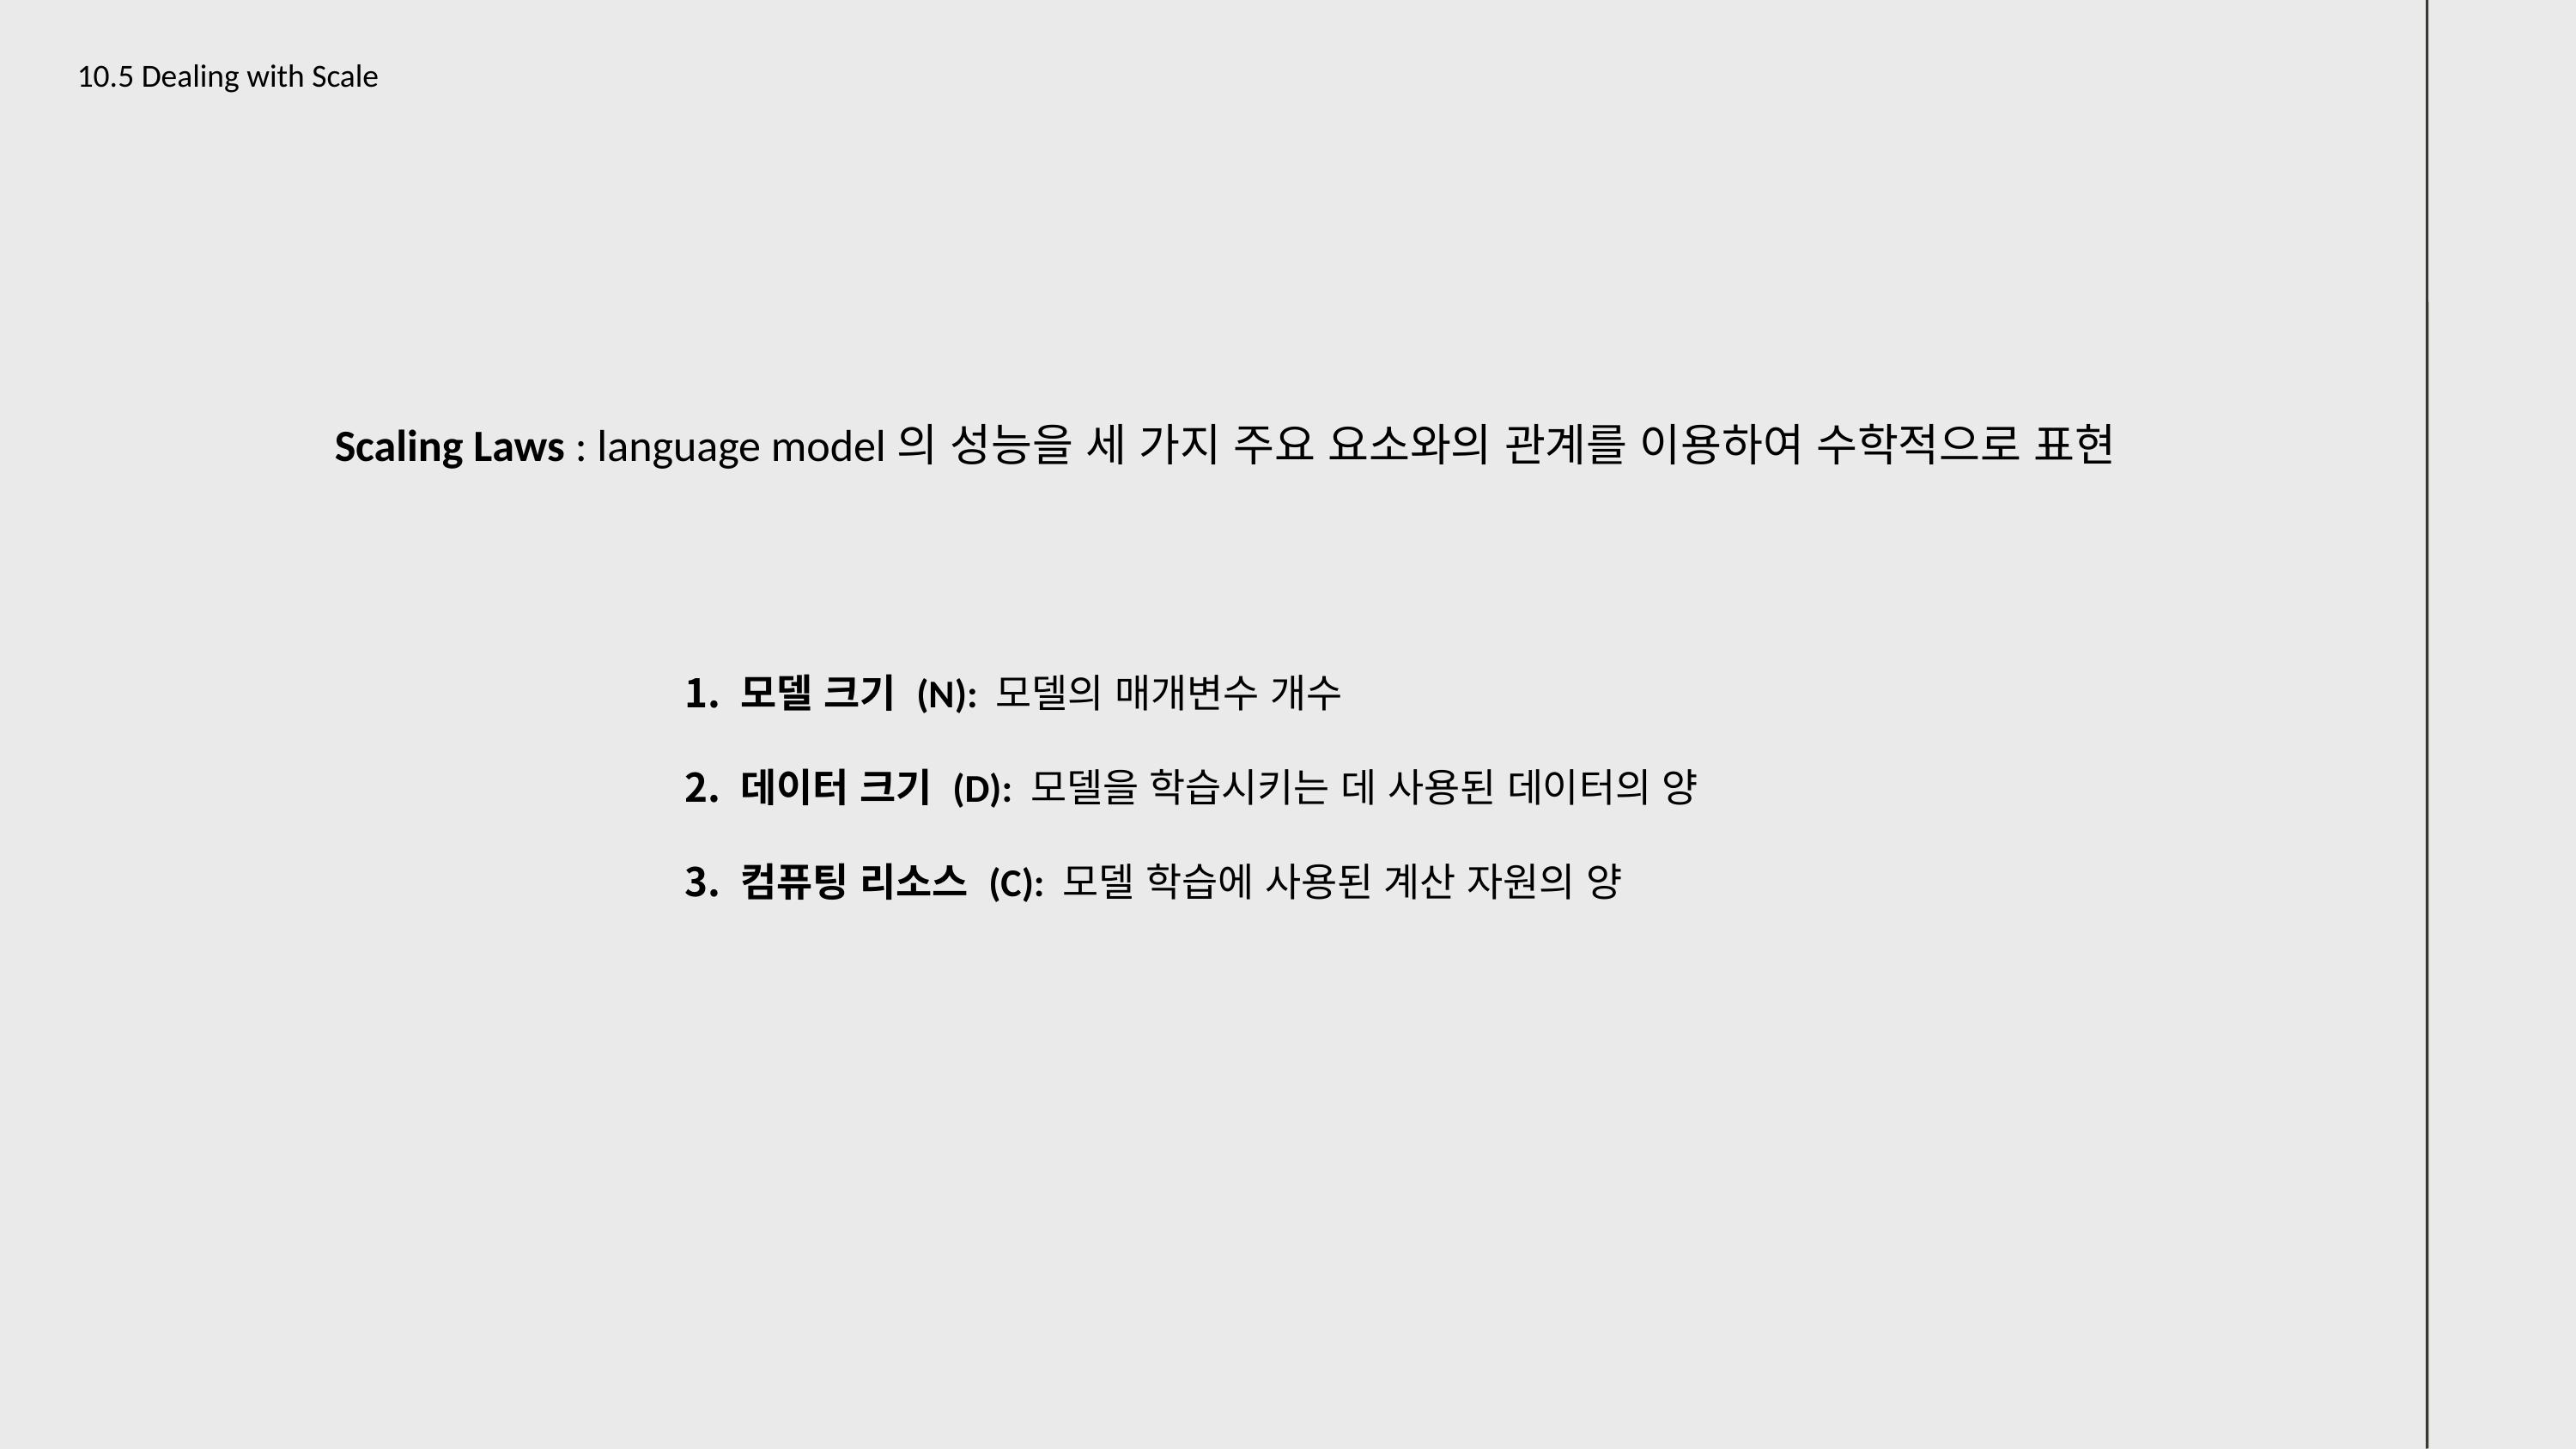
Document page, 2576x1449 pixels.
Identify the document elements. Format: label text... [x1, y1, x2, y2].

text_box 모델 크기 (N): 모델의 매개변수 개수 데이터 크기 (D): 모델을 학습시키는 데 사용된 데이터의 양 컴퓨팅 리소스 (C): 모델 학습에 사용된 계산 자원의 양 [671, 661, 1787, 911]
text_box 10.5 Dealing with Scale [64, 48, 408, 100]
text_box Scaling Laws : language model의 성능을 세 가지 주요 요소와의 관계를 이용하여 수학적으로 표현 [322, 409, 2275, 477]
